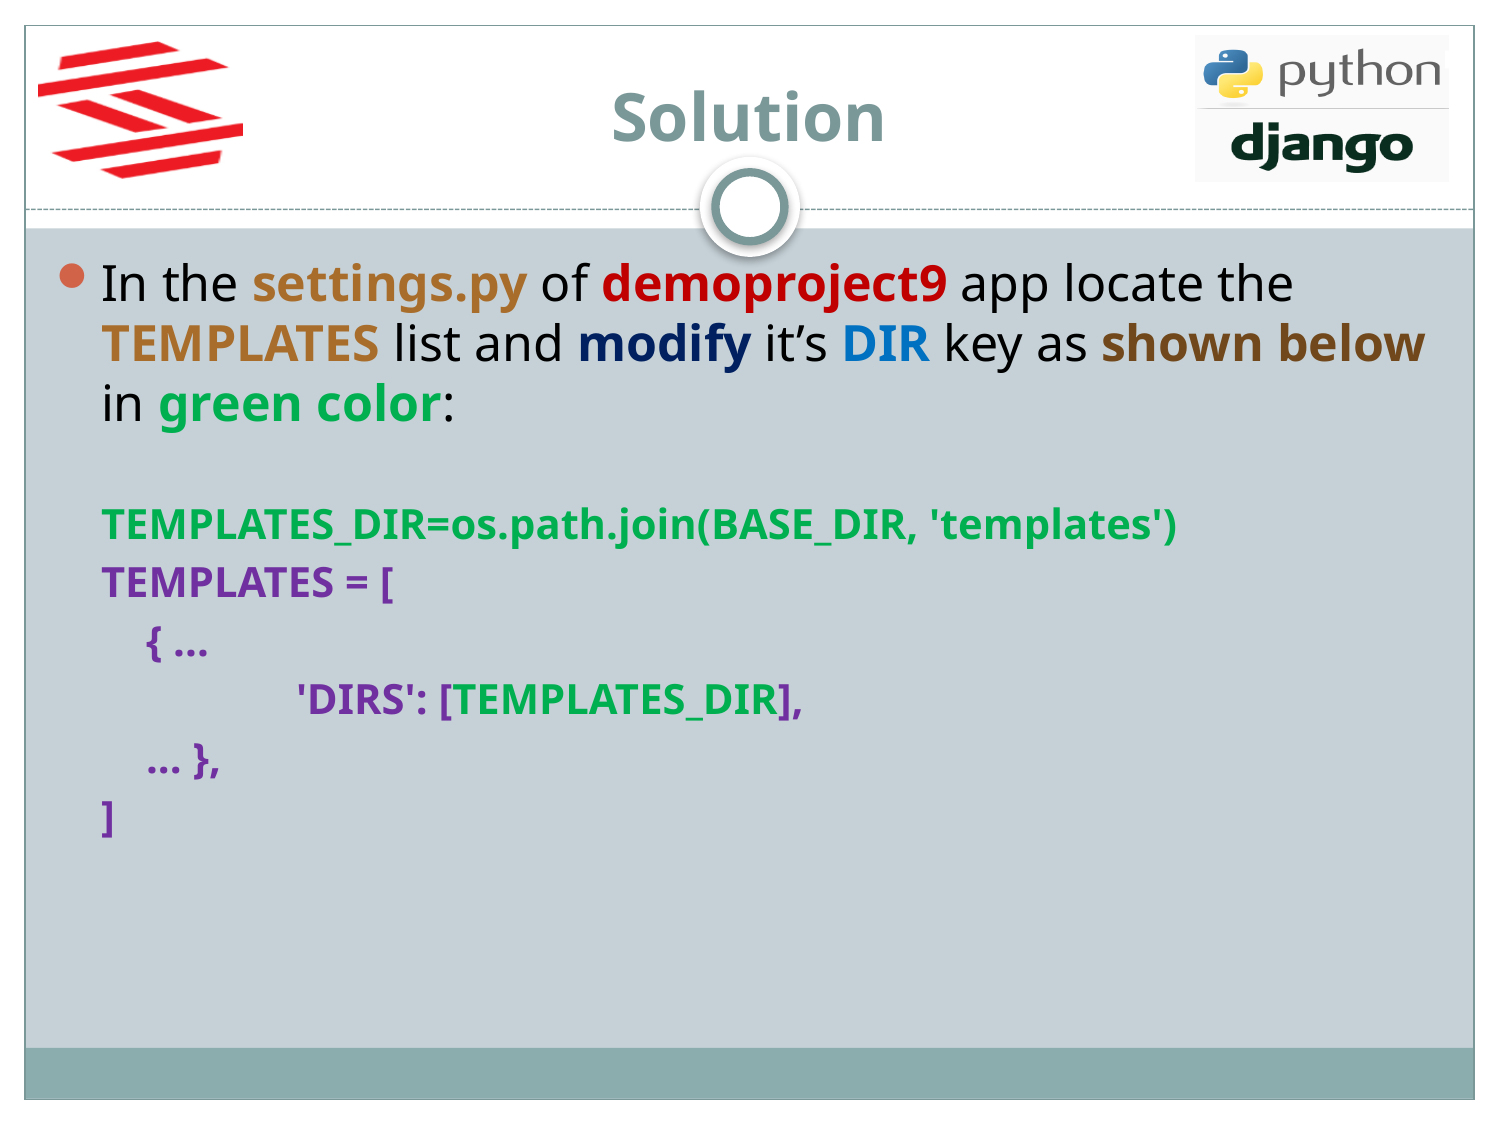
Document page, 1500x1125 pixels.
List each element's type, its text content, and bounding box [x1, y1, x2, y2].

title Solution [237, 37, 1190, 162]
picture [1195, 34, 1449, 183]
list In the settings.py of demoproject9 app locate the TEMPLATES list and modify it’s DIR key as shown below in green color: TEMPLATES_DIR=os.path.join(BASE_DIR, 'templates') TEMPLATES = [ { ... 'DIRS': [TEMPLATES_DIR], ... }, ] [41, 243, 1471, 1125]
picture [37, 40, 243, 185]
